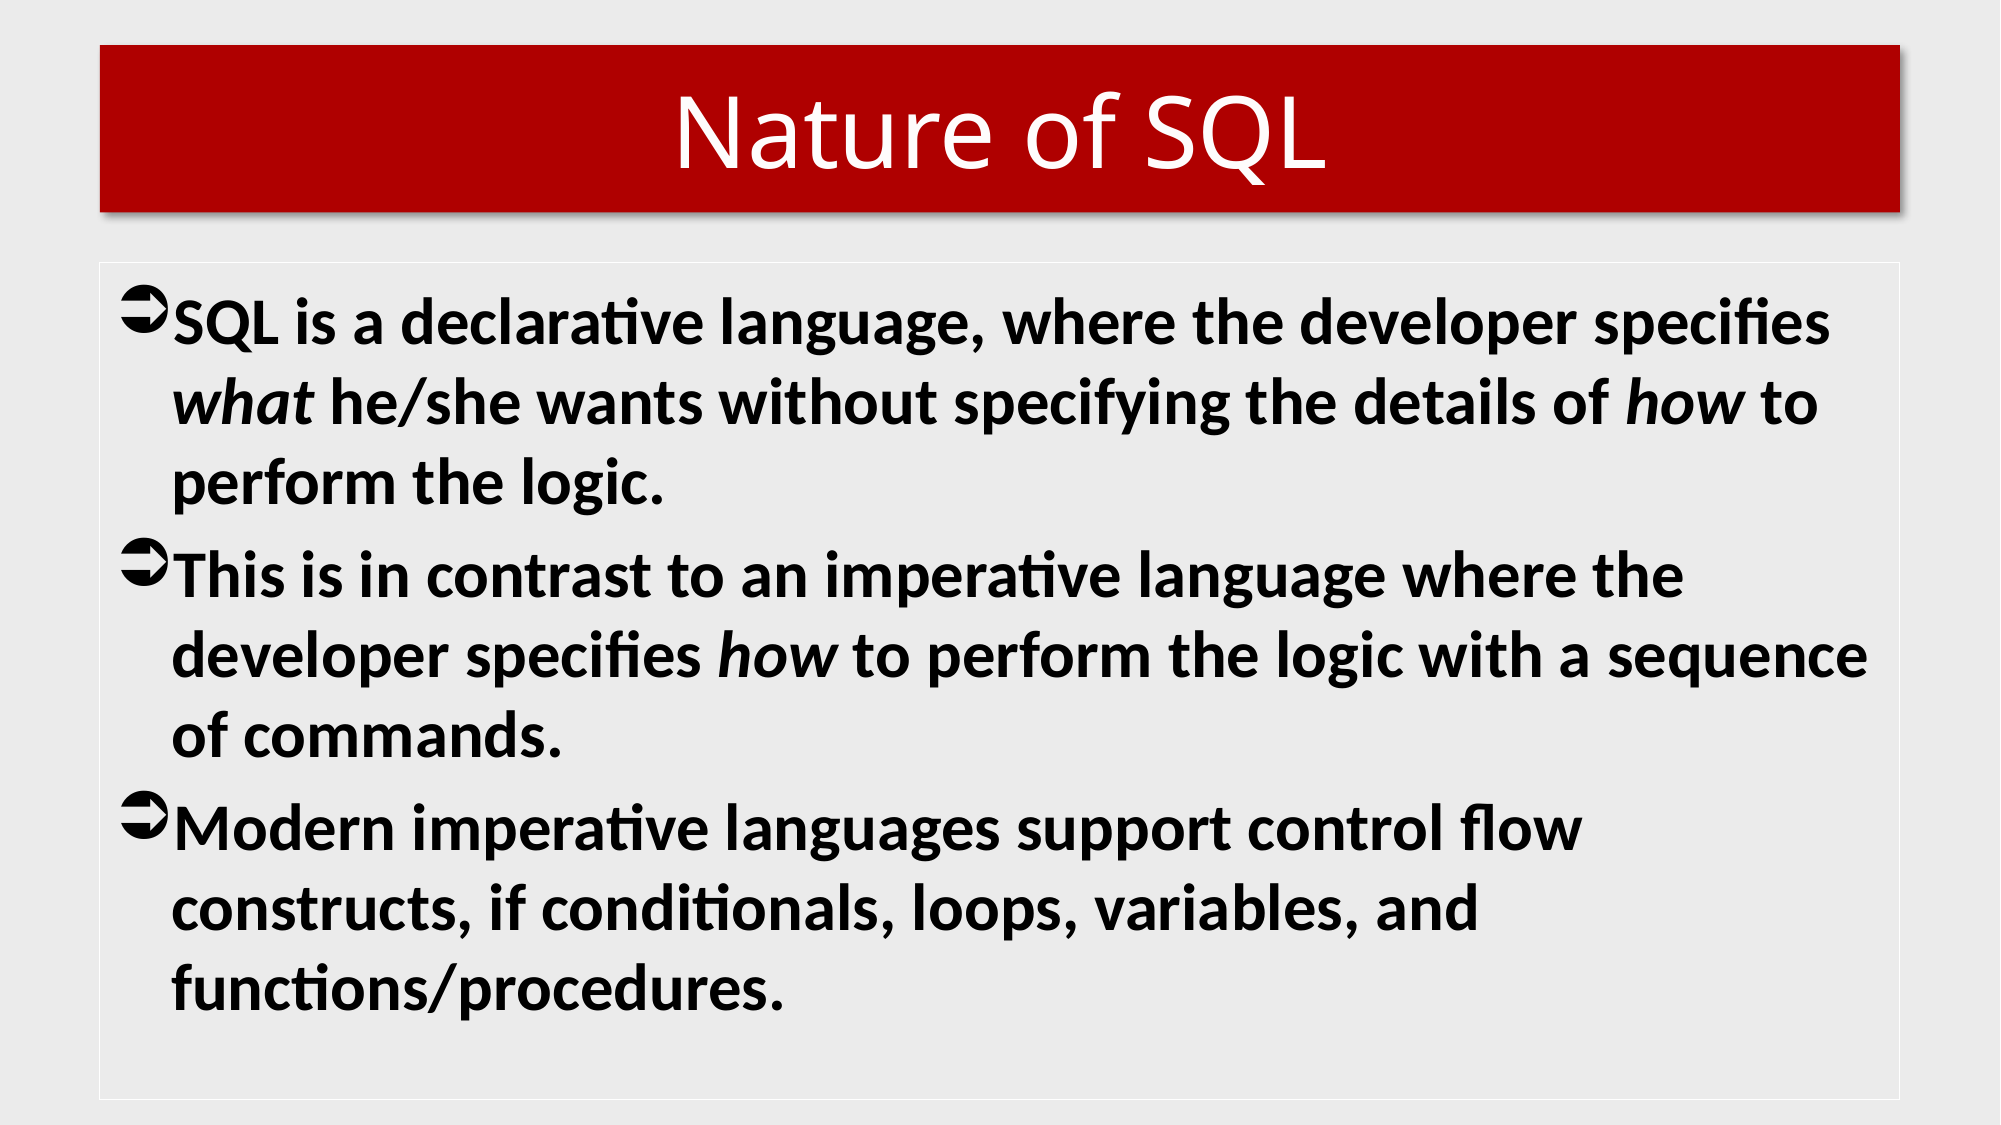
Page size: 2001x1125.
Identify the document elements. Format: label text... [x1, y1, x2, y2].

title Nature of SQL [99, 45, 1900, 213]
list SQL is a declarative language, where the developer specifies what he/she wants without specifying the details of how to perform the logic. This is in contrast to an imperative language where the developer specifies how to perform the logic with a sequence of commands. Modern imperative languages support control flow constructs, if conditionals, loops, variables, and functions/procedures. [99, 262, 1900, 1100]
